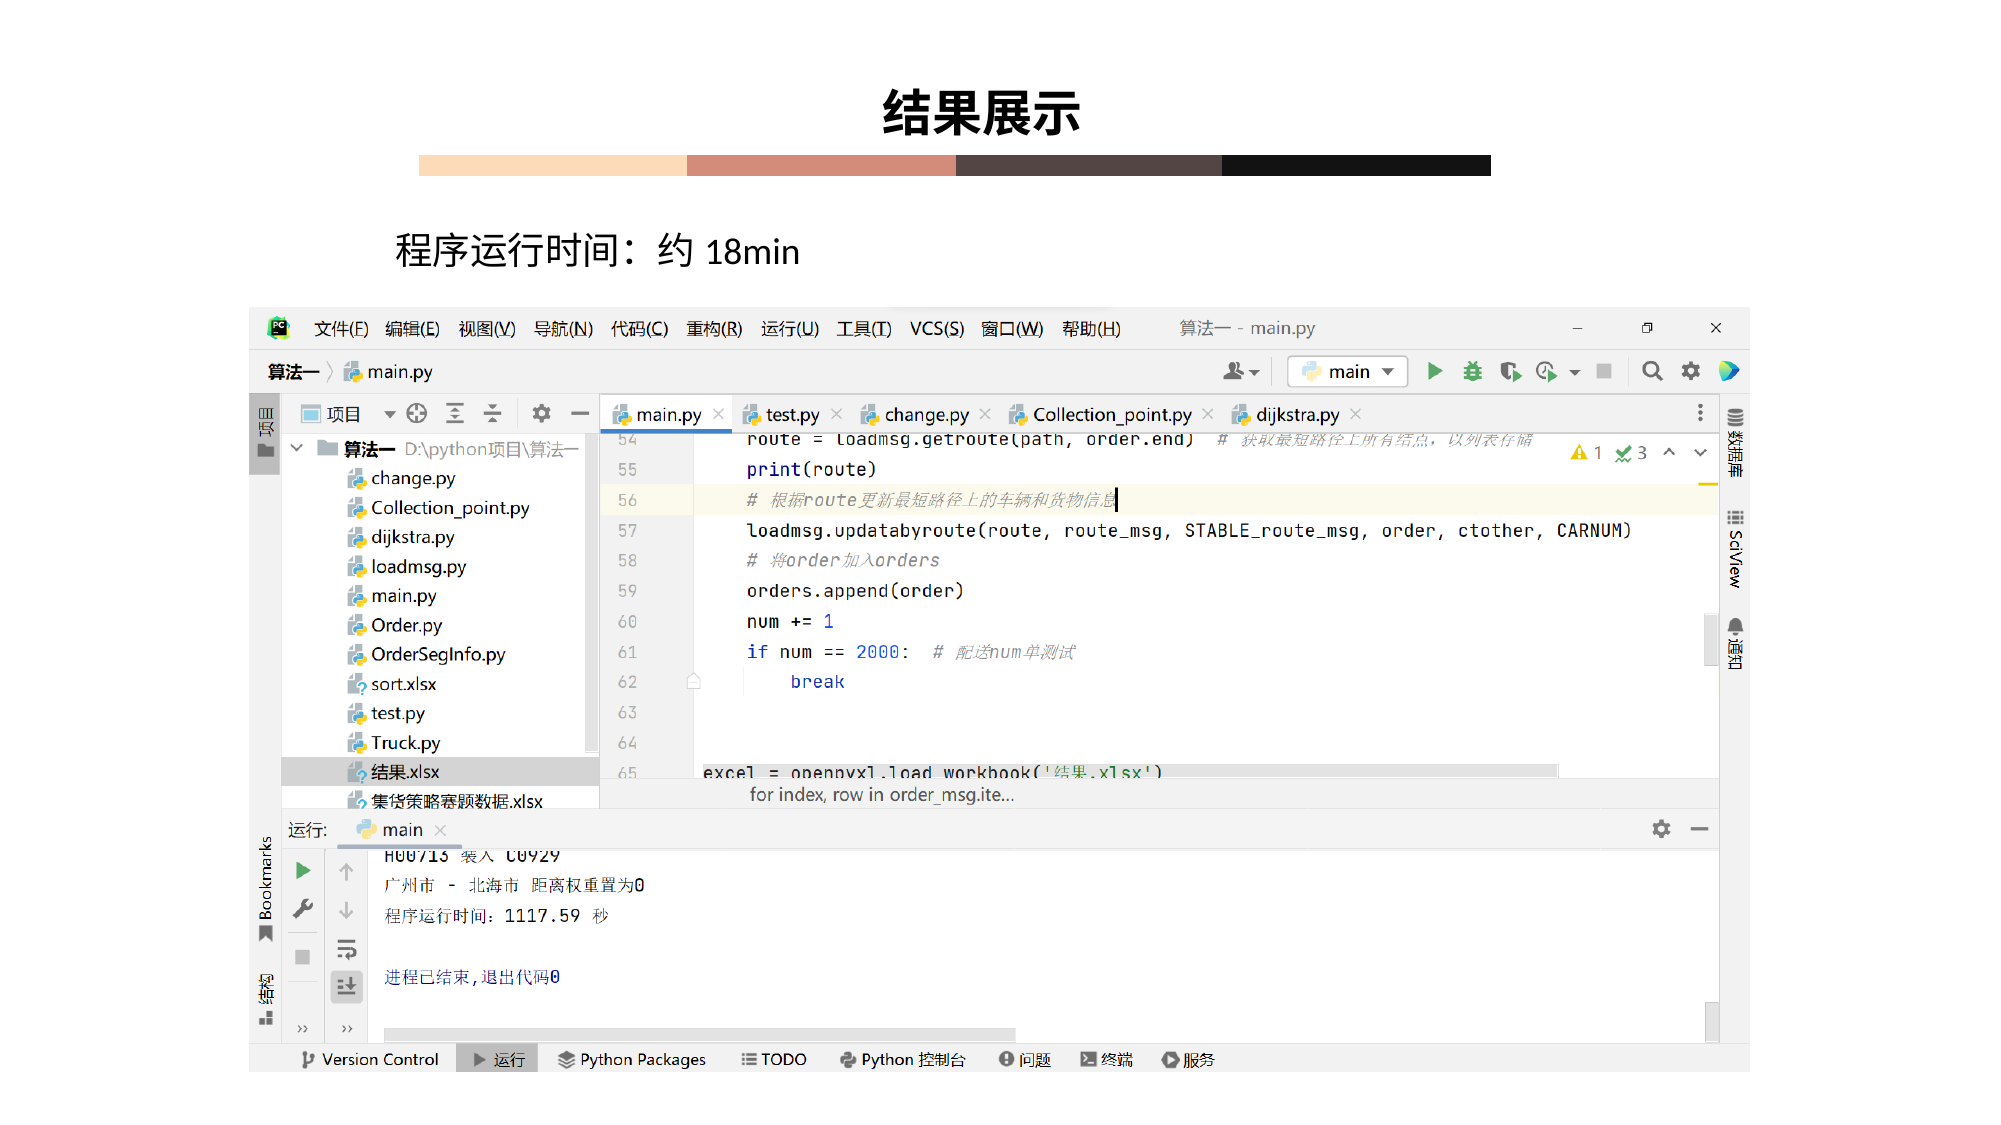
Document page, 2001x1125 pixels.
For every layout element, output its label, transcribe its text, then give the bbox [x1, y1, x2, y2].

picture [249, 307, 1750, 1072]
list 结果展示 [638, 80, 1328, 141]
text_box 程序运行时间：约18min [380, 220, 1251, 305]
